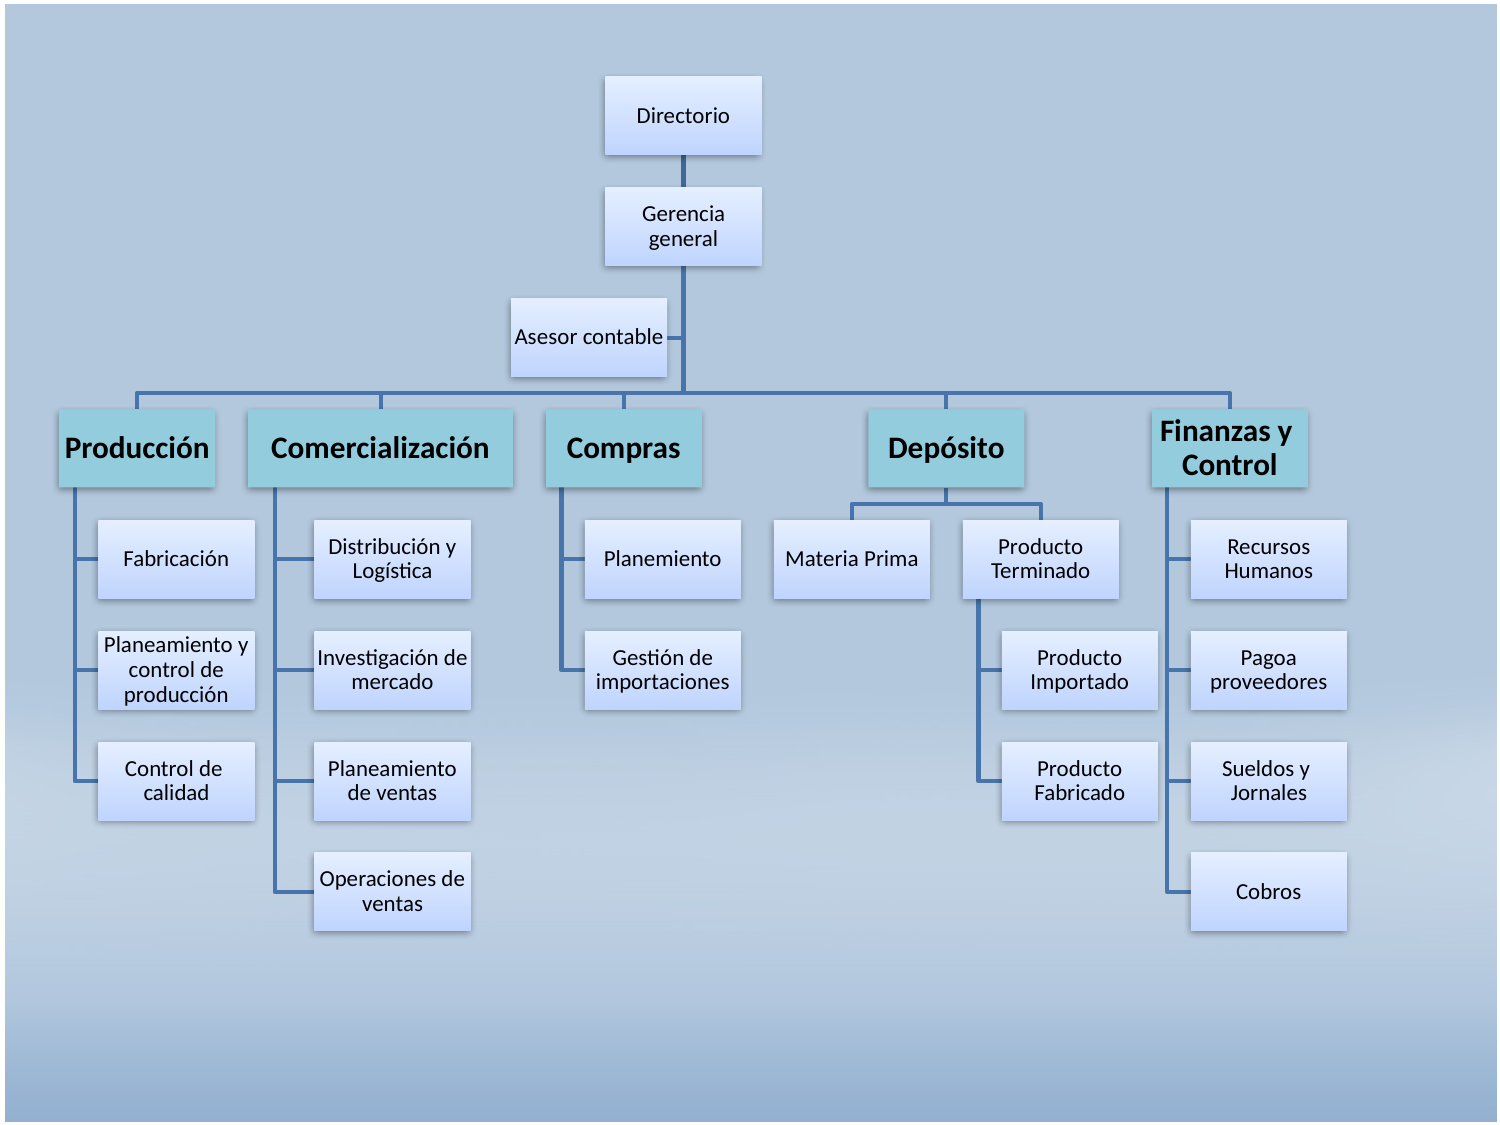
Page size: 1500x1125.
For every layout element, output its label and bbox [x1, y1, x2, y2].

picture [0, 0, 1500, 1125]
text_box [58, 46, 1348, 962]
